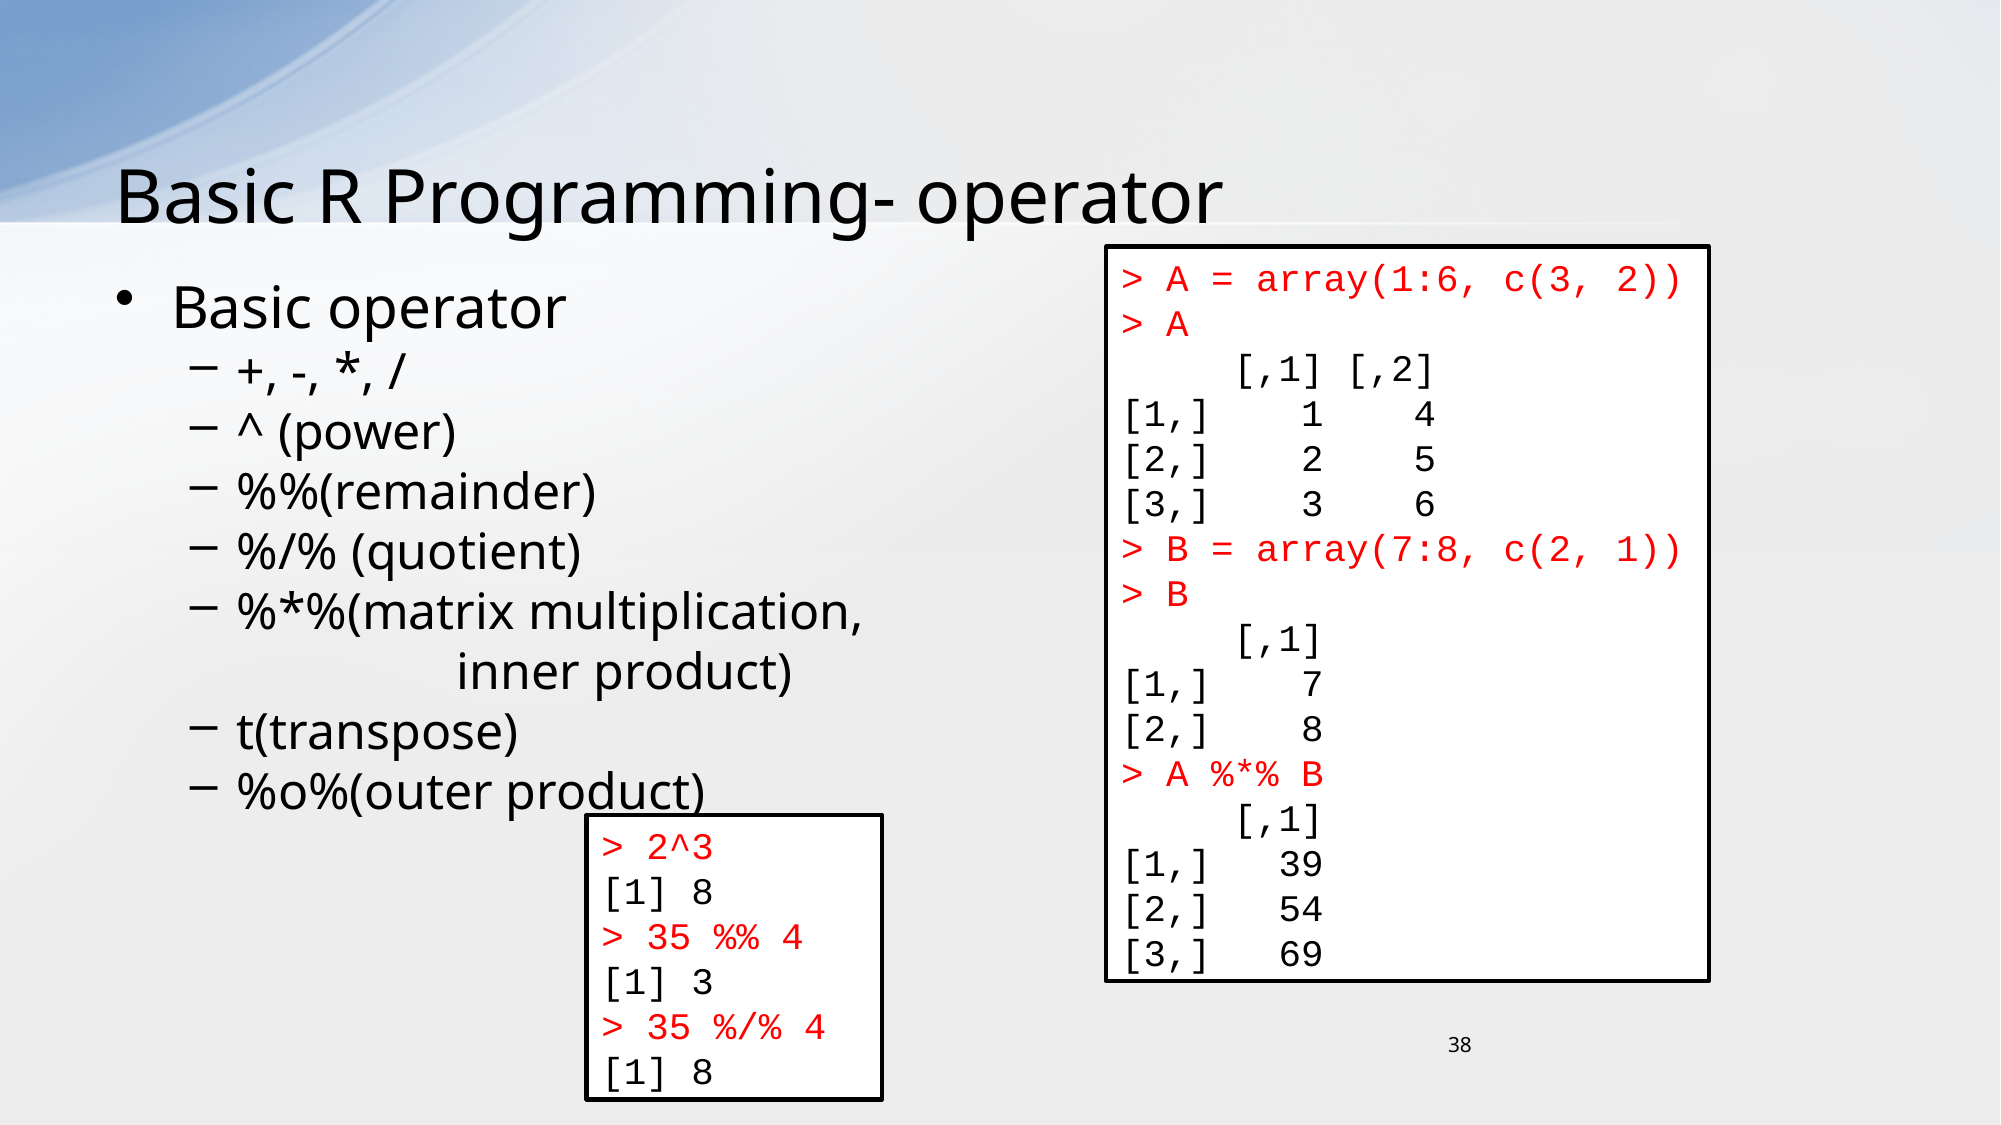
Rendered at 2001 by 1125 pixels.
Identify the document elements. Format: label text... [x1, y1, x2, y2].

text_box > 2^3 [1] 8 > 35 %% 4 [1] 3 > 35 %/% 4 [1] 8 [584, 813, 884, 1102]
slide_number 38 [1433, 1024, 1900, 1103]
text_box > A = array(1:6, c(3, 2)) > A [,1] [,2] [1,] 1 4 [2,] 2 5 [3,] 3 6 > B = array(7:8, c(2, 1)) > B [,1] [1,] 7 [2,] 8 > A %*% B [,1] [1,] 39 [2,] 54 [3,] 69 [1104, 244, 1711, 983]
list Basic operator +, -, *, / ^ (power) %%(remainder) %/% (quotient) %*%(matrix multiplication, inner product) t(transpose) %o%(outer product) [99, 262, 1900, 1005]
picture [0, 0, 2000, 1125]
title Basic R Programming- operator [99, 58, 1900, 247]
